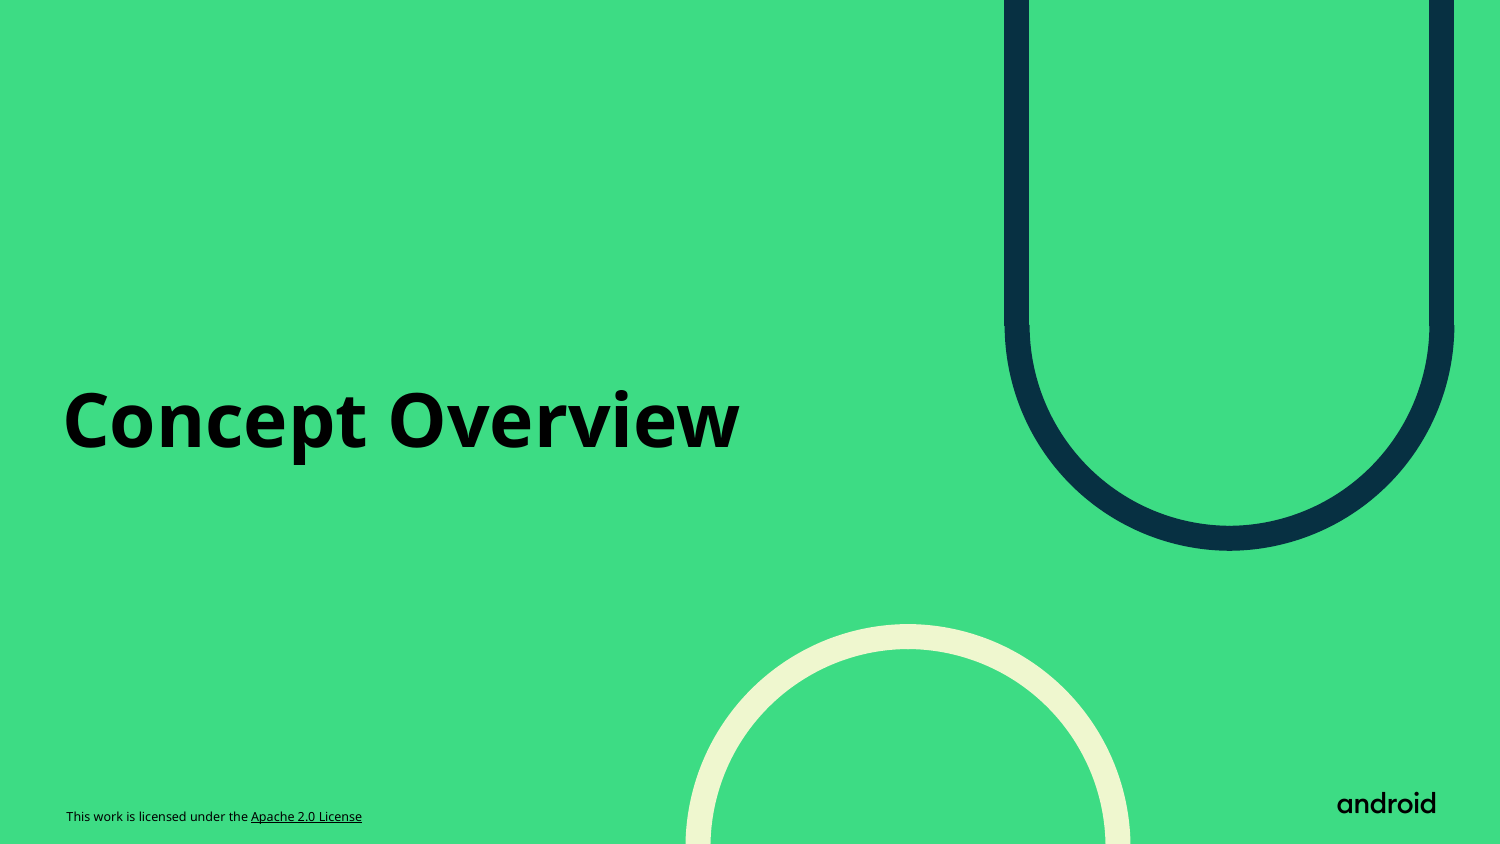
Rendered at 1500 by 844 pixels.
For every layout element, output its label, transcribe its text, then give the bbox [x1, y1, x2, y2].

title Concept Overview [47, 357, 808, 487]
picture [1334, 788, 1438, 817]
